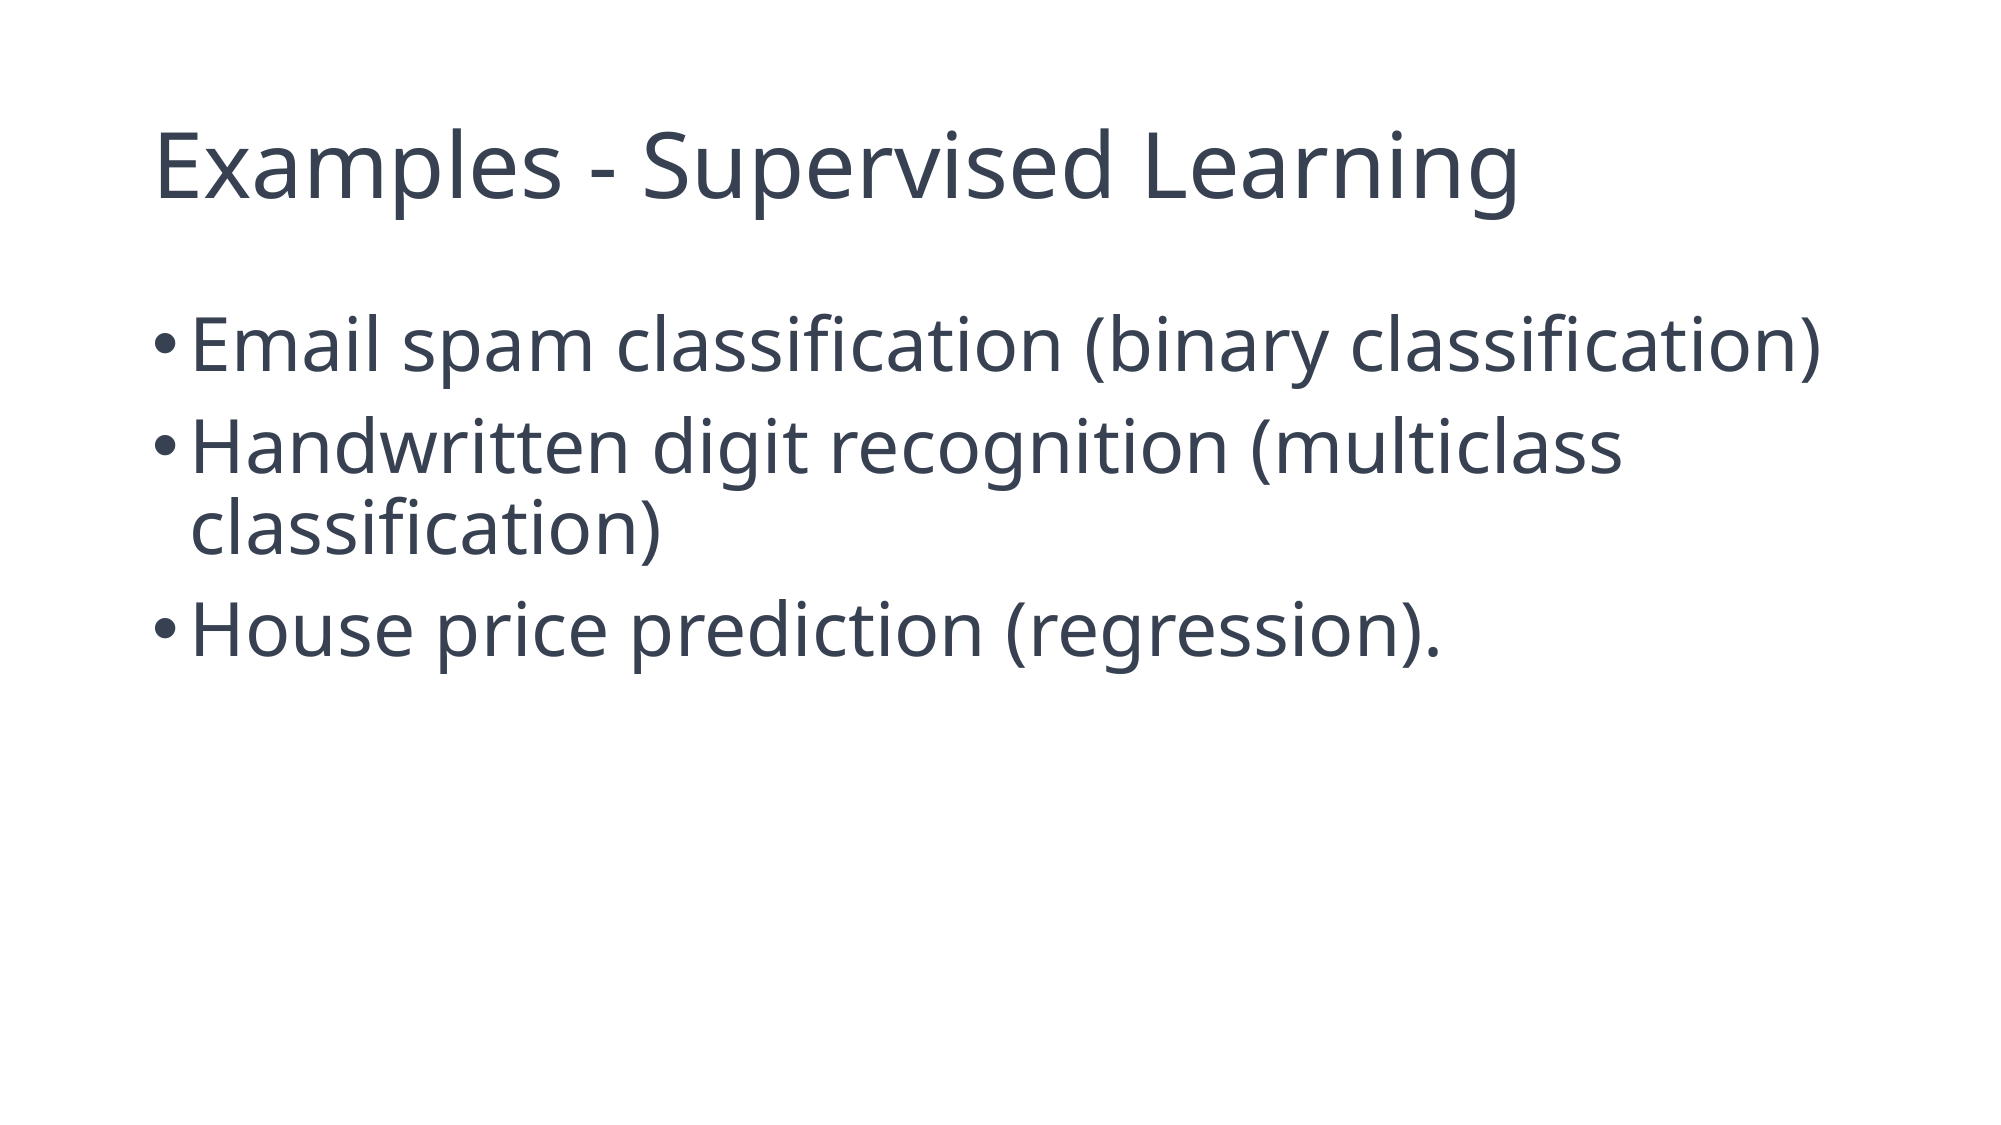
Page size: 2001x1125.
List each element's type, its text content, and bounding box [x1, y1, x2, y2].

title Examples - Supervised Learning [137, 59, 1863, 278]
list Email spam classification (binary classification) Handwritten digit recognition (multiclass classification) House price prediction (regression). [137, 299, 1863, 1014]
